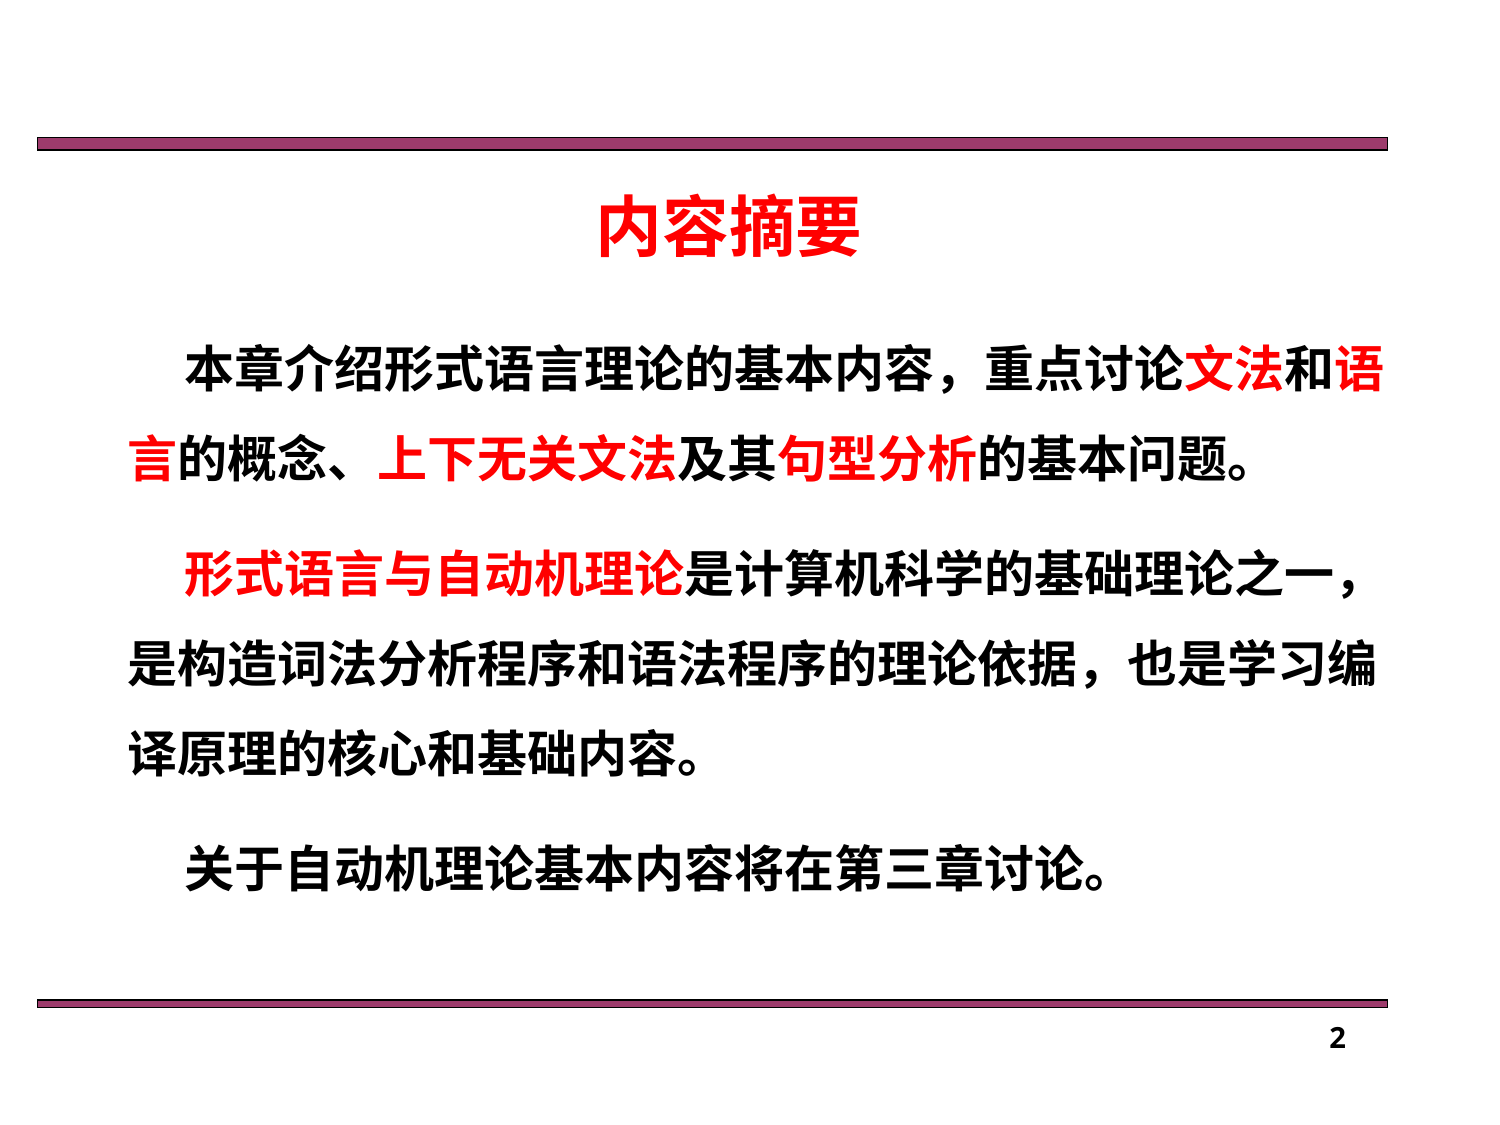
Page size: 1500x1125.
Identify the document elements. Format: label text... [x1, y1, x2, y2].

text_box 内容摘要 [562, 176, 897, 272]
slide_number 2 [1162, 1012, 1500, 1075]
text_box 本章介绍形式语言理论的基本内容，重点讨论文法和语言的概念、上下无关文法及其句型分析的基本问题。 形式语言与自动机理论是计算机科学的基础理论之一，是构造词法分析程序和语法程序的理论依据，也是学习编译原理的核心和基础内容。 关于自动机理论基本内容将在第三章讨论。 [112, 299, 1416, 905]
